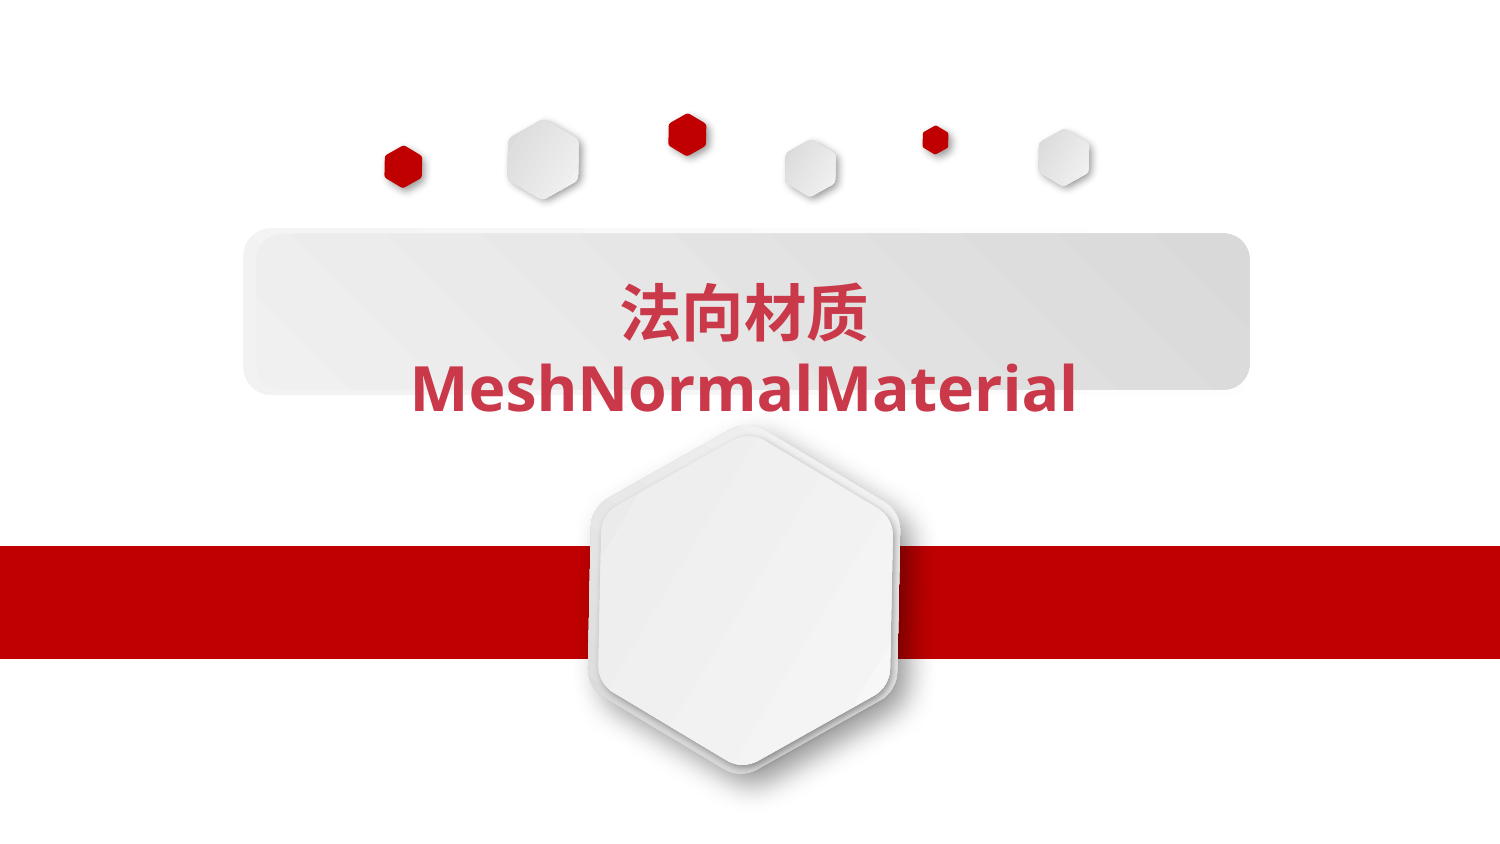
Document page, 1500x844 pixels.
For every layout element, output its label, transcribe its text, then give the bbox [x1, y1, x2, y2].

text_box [571, 443, 918, 756]
text_box 法向材质 MeshNormalMaterial [256, 395, 1233, 432]
text_box [922, 125, 949, 155]
text_box [0, 546, 571, 659]
text_box [507, 119, 579, 200]
text_box [785, 139, 836, 197]
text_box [243, 228, 1257, 395]
text_box [668, 113, 707, 156]
text_box [384, 145, 423, 188]
text_box [1038, 129, 1090, 186]
text_box [929, 546, 1500, 659]
